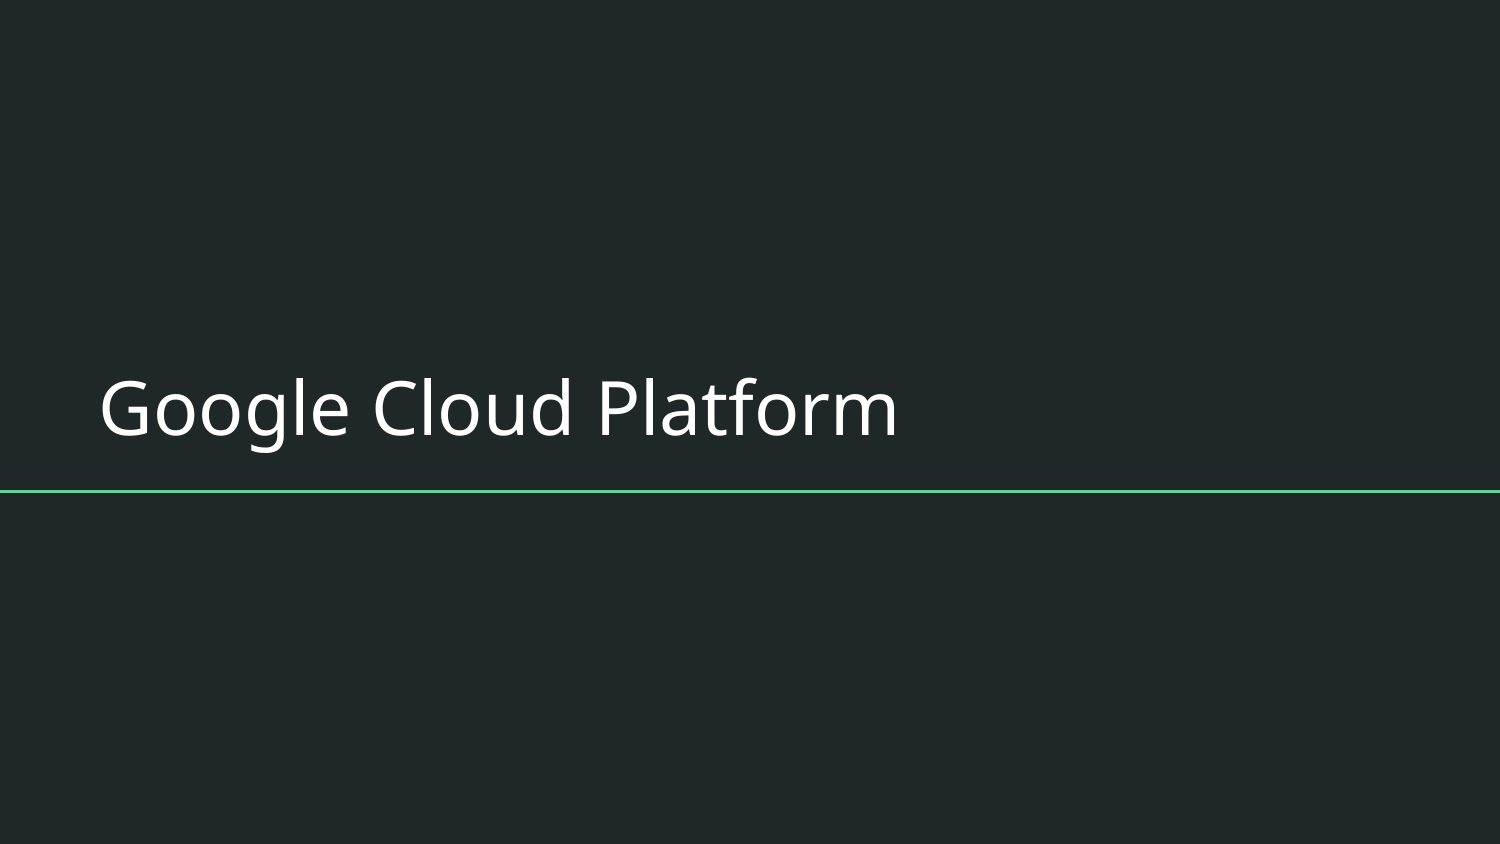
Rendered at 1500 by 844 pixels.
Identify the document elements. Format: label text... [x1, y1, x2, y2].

title Google Cloud Platform [83, 337, 1417, 466]
